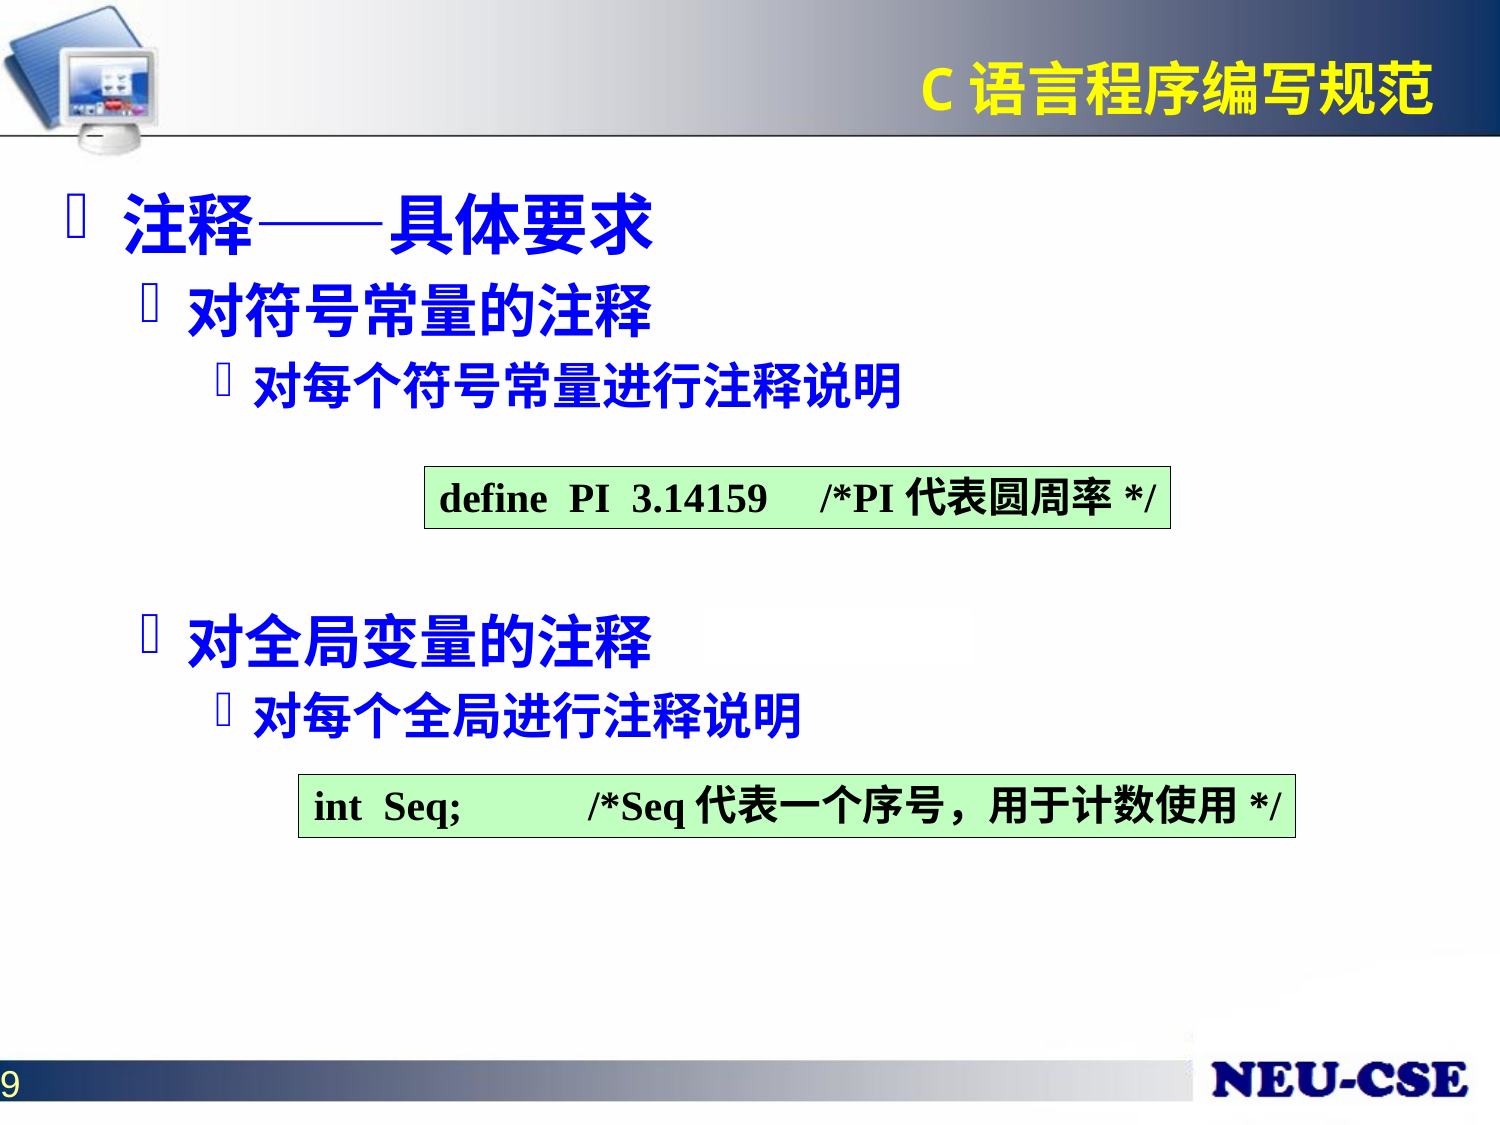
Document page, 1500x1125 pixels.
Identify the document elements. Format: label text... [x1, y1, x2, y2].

title C语言程序编写规范 [149, 37, 1451, 138]
text_box define PI 3.14159 /*PI代表圆周率*/ [424, 466, 1171, 529]
text_box int Seq; /*Seq代表一个序号，用于计数使用*/ [298, 774, 1296, 838]
list 注释——具体要求 对符号常量的注释 对每个符号常量进行注释说明 对全局变量的注释 对每个全局进行注释说明 [49, 174, 1451, 988]
picture [0, 0, 1500, 1125]
